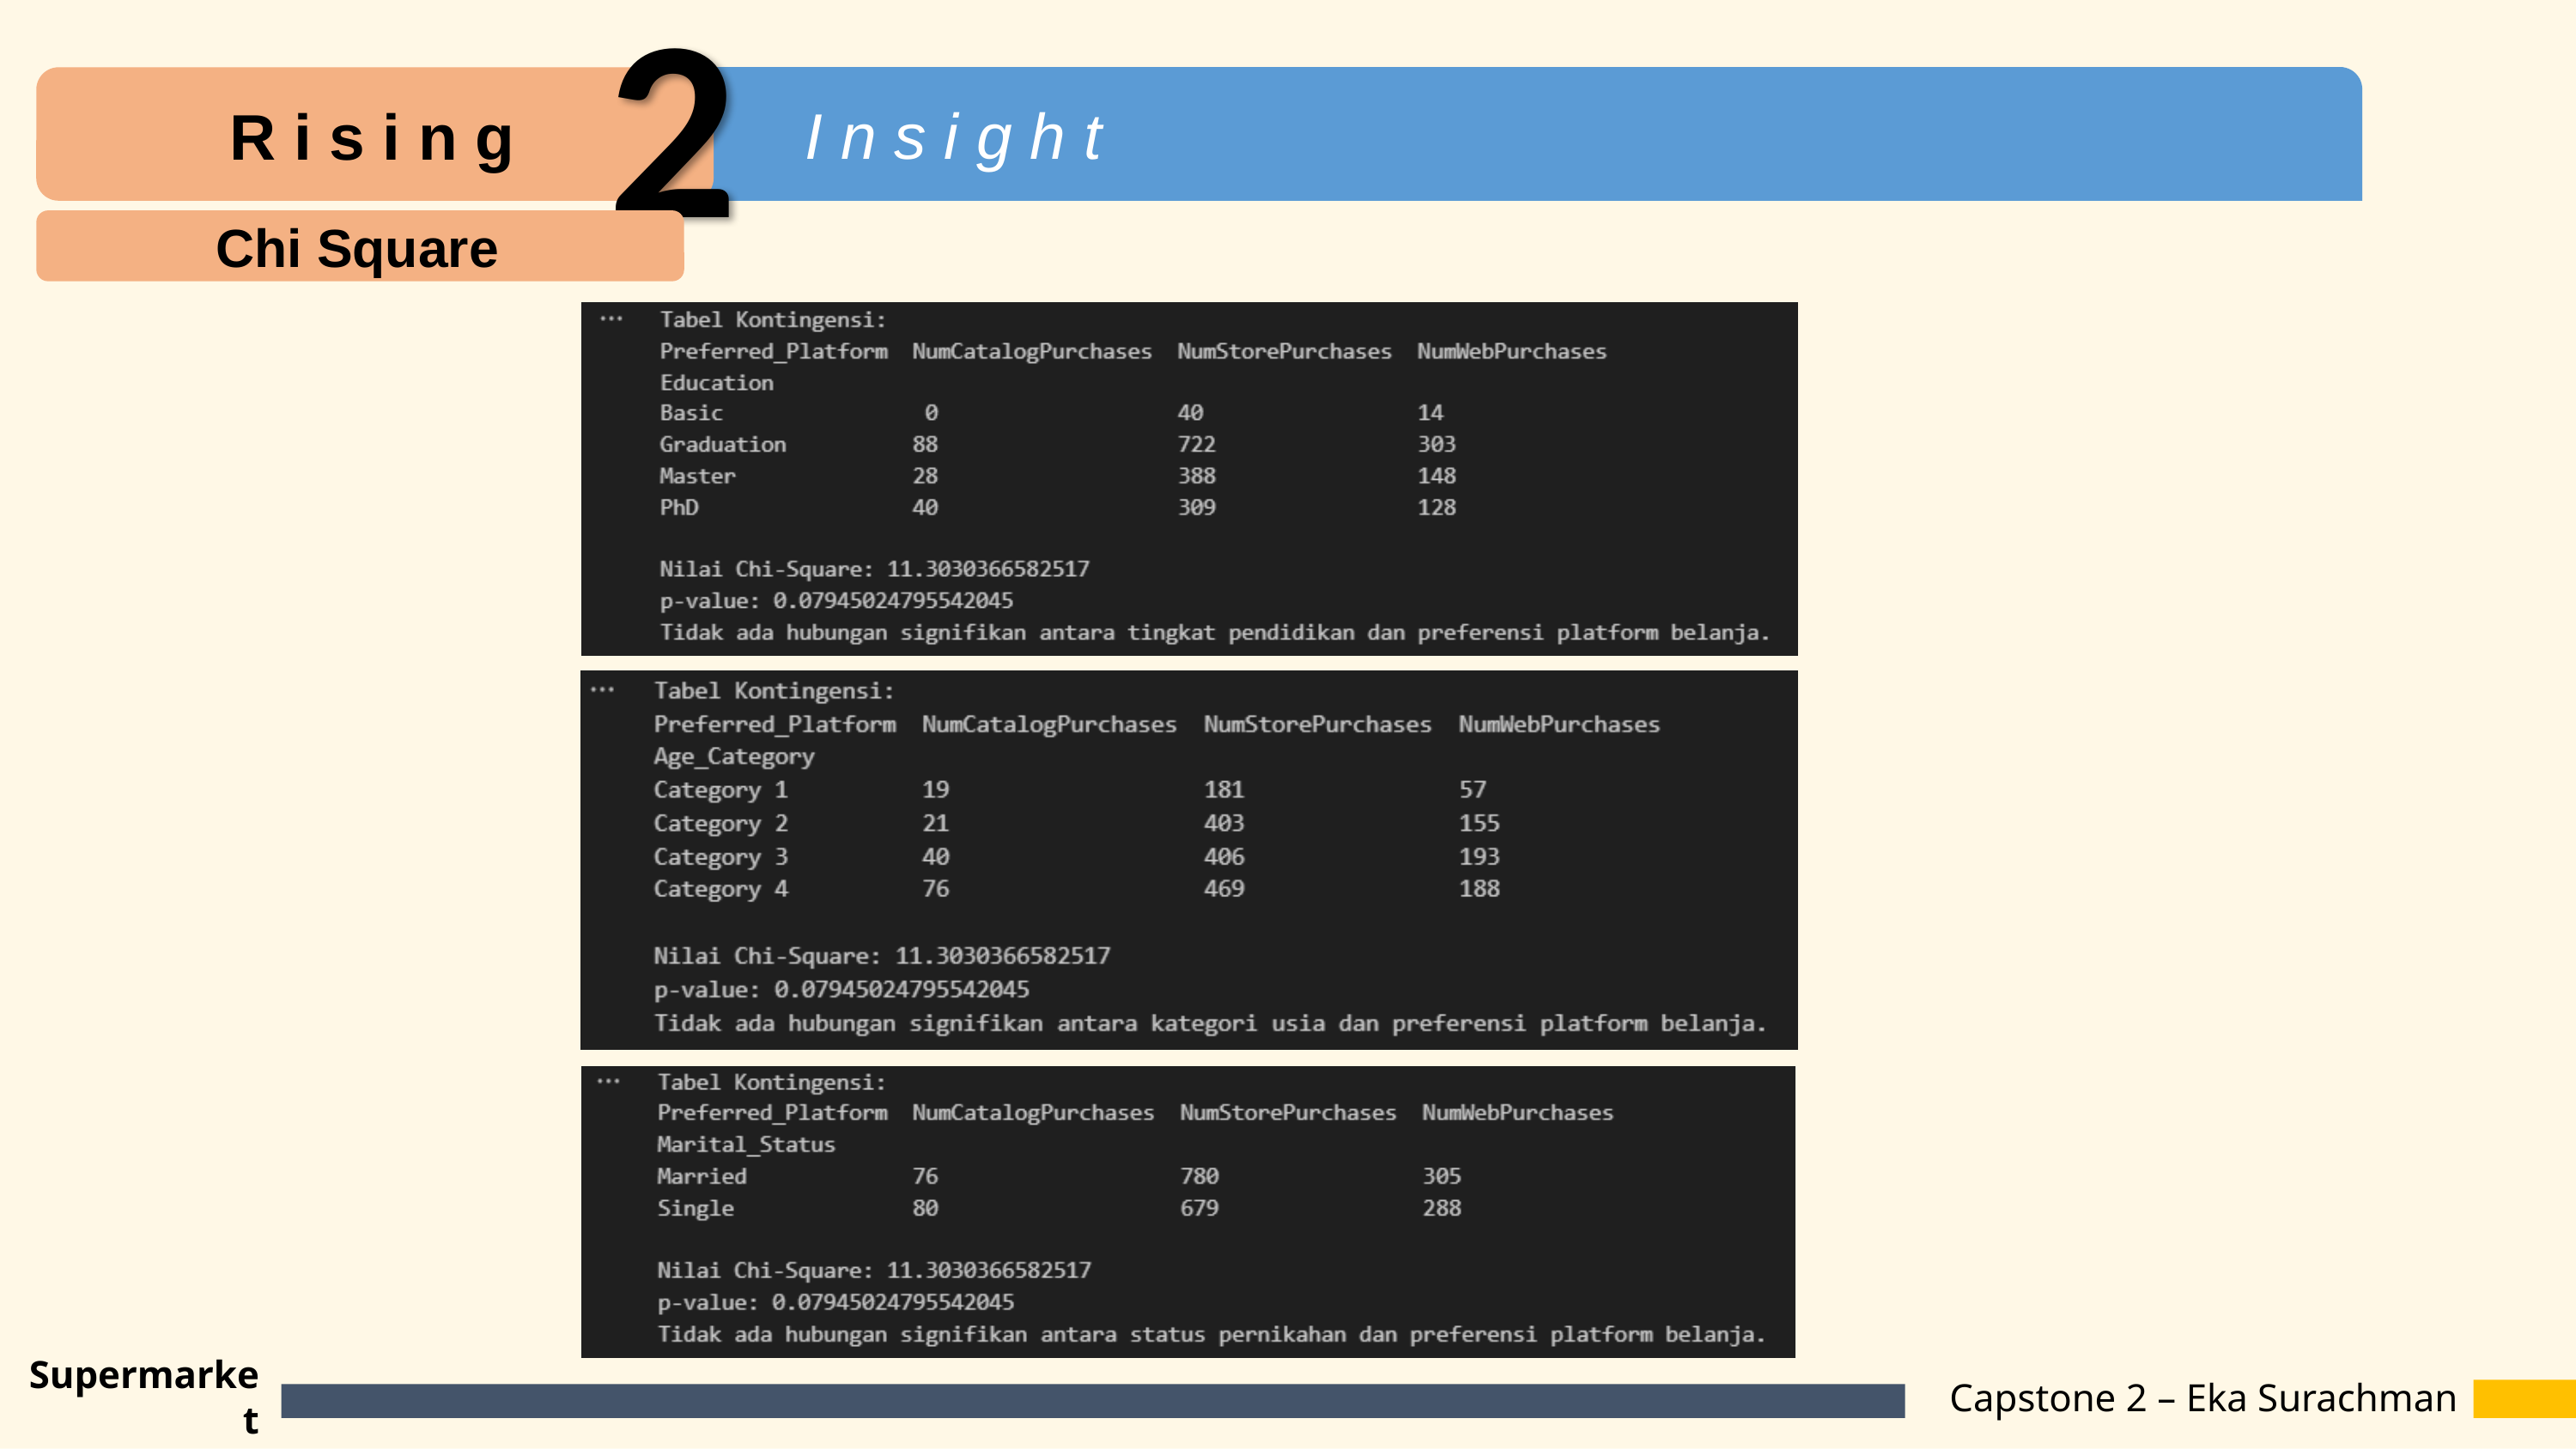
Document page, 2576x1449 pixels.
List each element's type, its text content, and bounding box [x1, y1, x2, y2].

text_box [36, 0, 2363, 235]
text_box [281, 1367, 2576, 1427]
text_box Supermarket Customer [11, 1344, 272, 1449]
picture [581, 1066, 1795, 1358]
text_box Chi Square [35, 218, 685, 282]
picture [581, 302, 1798, 656]
picture [580, 670, 1798, 1050]
